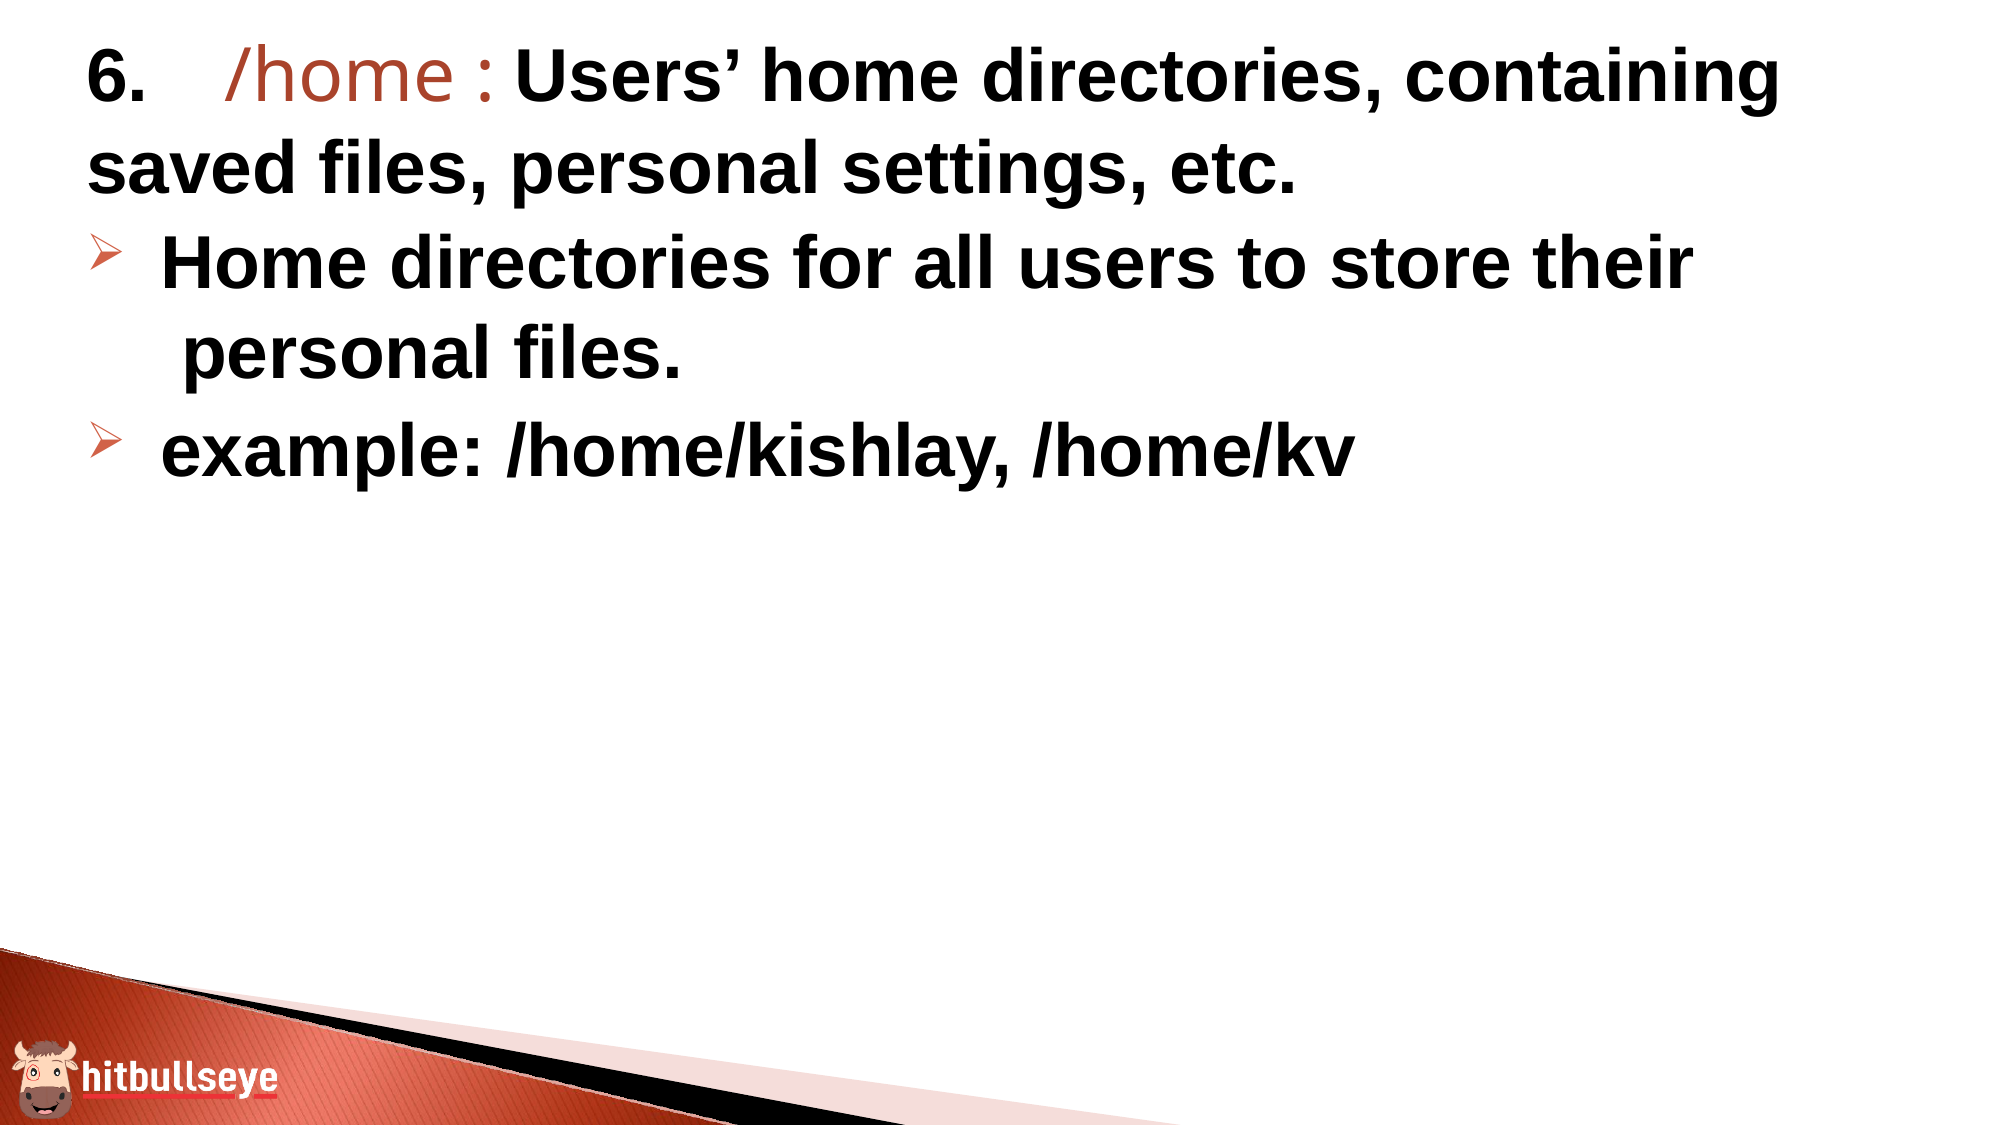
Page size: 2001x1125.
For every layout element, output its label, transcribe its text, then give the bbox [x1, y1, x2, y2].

picture [0, 948, 743, 1125]
text_box 6. /home : Users’ home directories, containing saved files, personal settings, etc. Home directories for all users to store their personal files. example: /home/kishlay, /home/kv [84, 20, 1812, 492]
